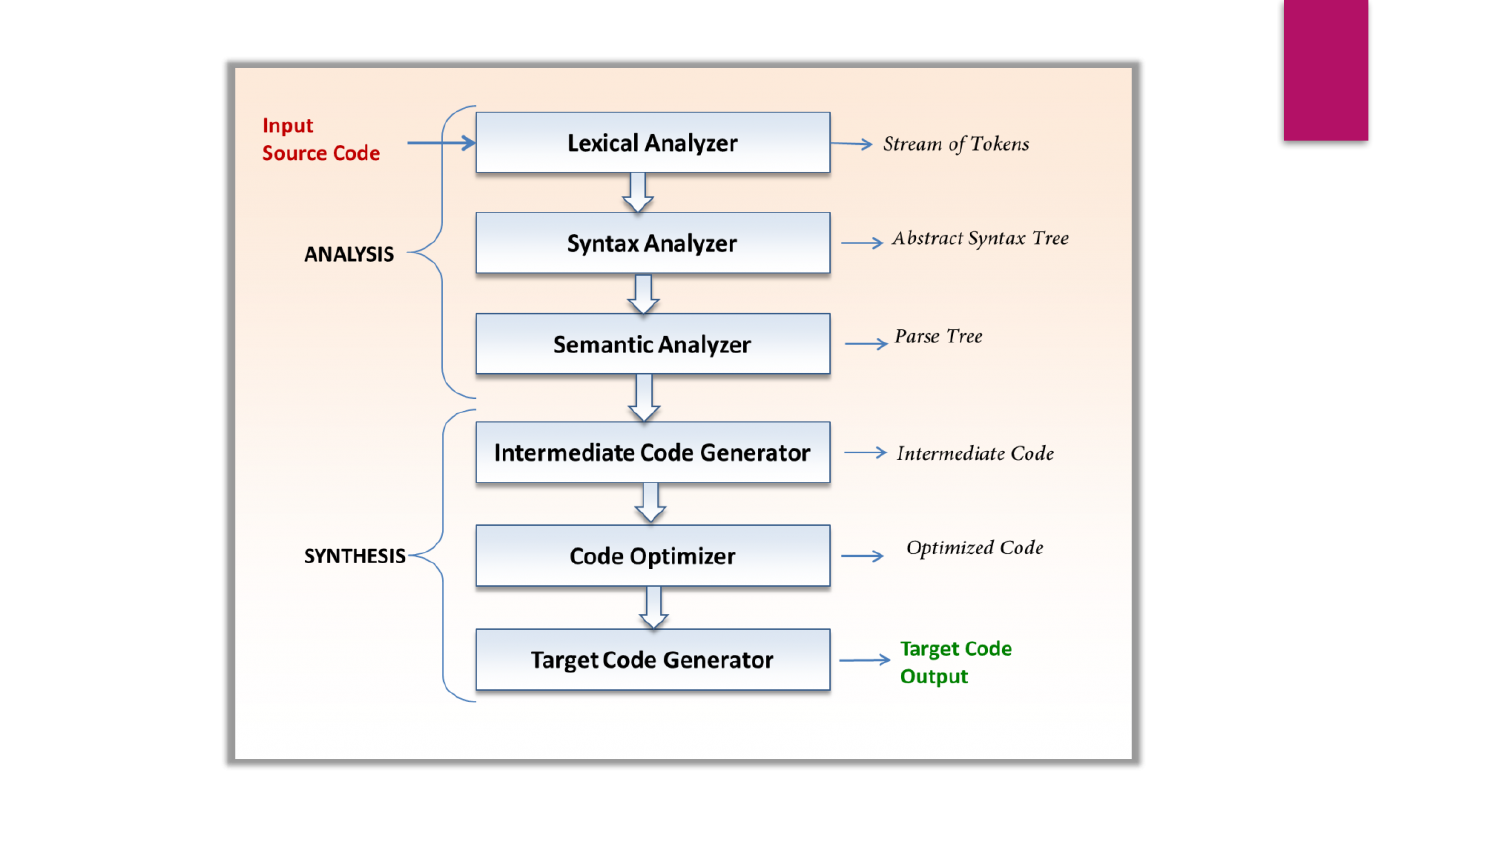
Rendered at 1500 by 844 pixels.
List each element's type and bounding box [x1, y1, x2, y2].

picture [217, 53, 1148, 773]
